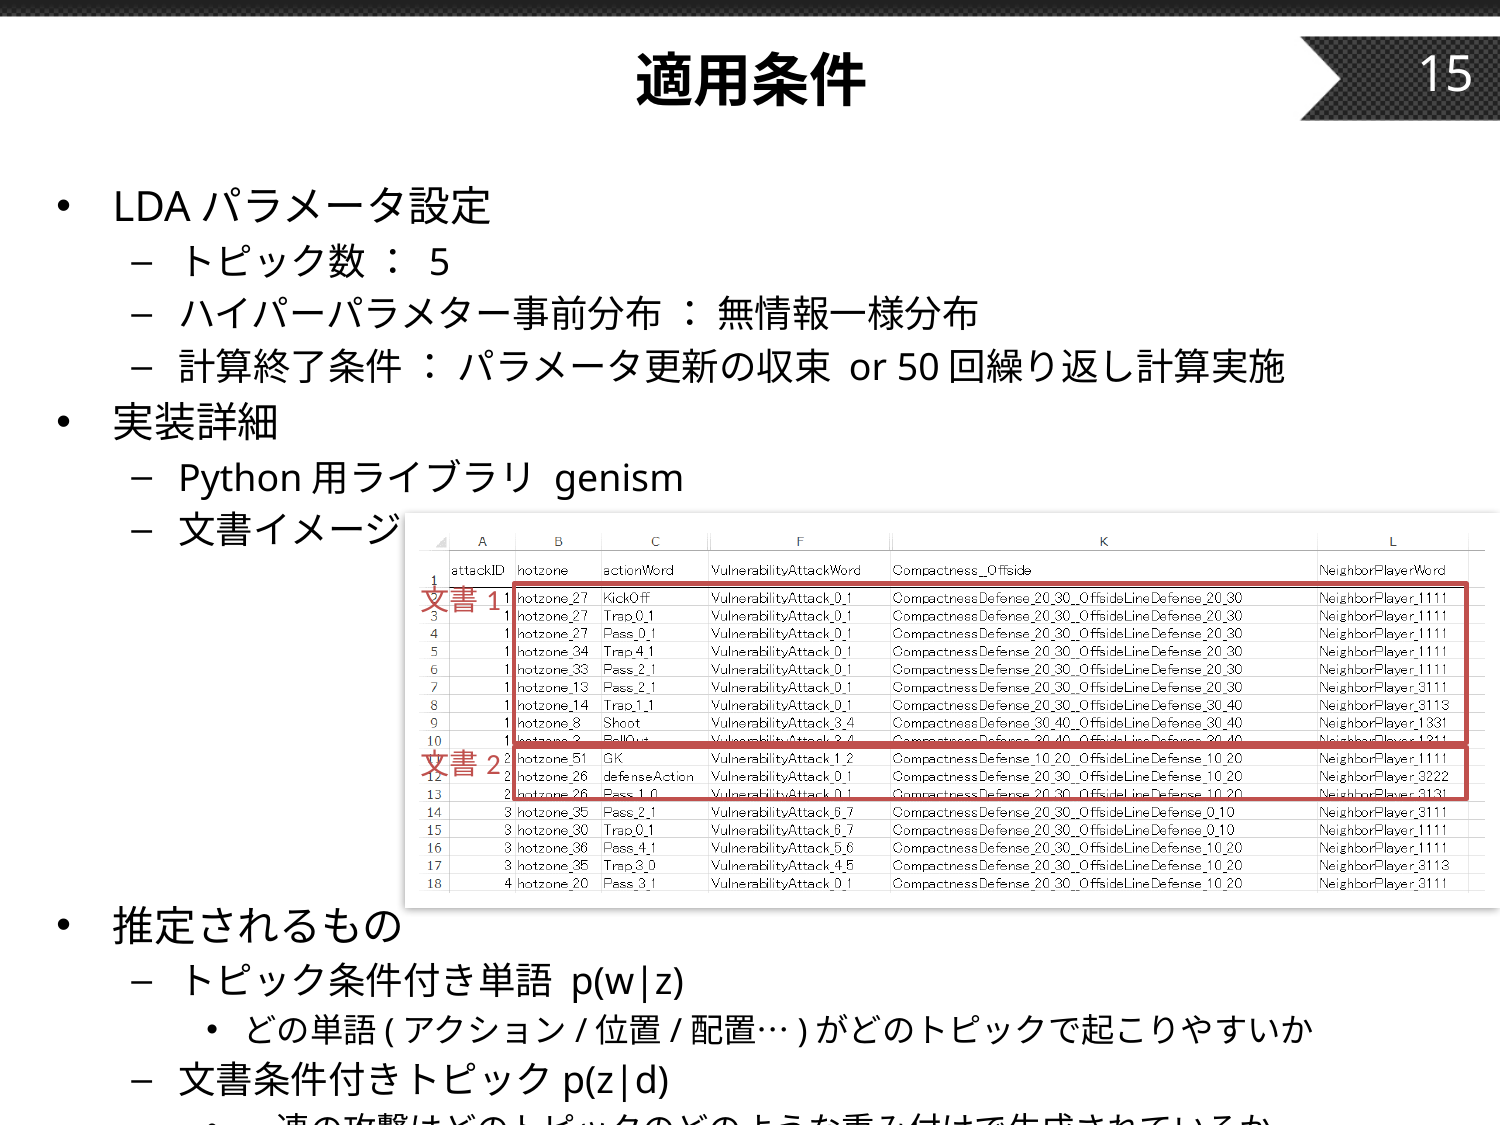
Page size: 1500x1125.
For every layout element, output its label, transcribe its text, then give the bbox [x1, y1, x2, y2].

title 適用条件 [29, 30, 1475, 126]
list LDAパラメータ設定 トピック数 ： 5 ハイパーパラメター事前分布 ： 無情報一様分布 計算終了条件 ： パラメータ更新の収束 or 50回繰り返し計算実施 実装詳細 Python用ライブラリ genism 文書イメージ 推定されるもの トピック条件付き単語 p(w|z) どの単語(アクション/位置/配置…)がどのトピックで起こりやすいか 文書条件付きトピックp(z|d) 一連の攻撃はどのトピックのどのような重み付けで生成されているか [40, 172, 1448, 988]
slide_number 15 [1371, 41, 1475, 119]
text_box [418, 526, 1486, 894]
picture [0, 0, 1500, 1125]
